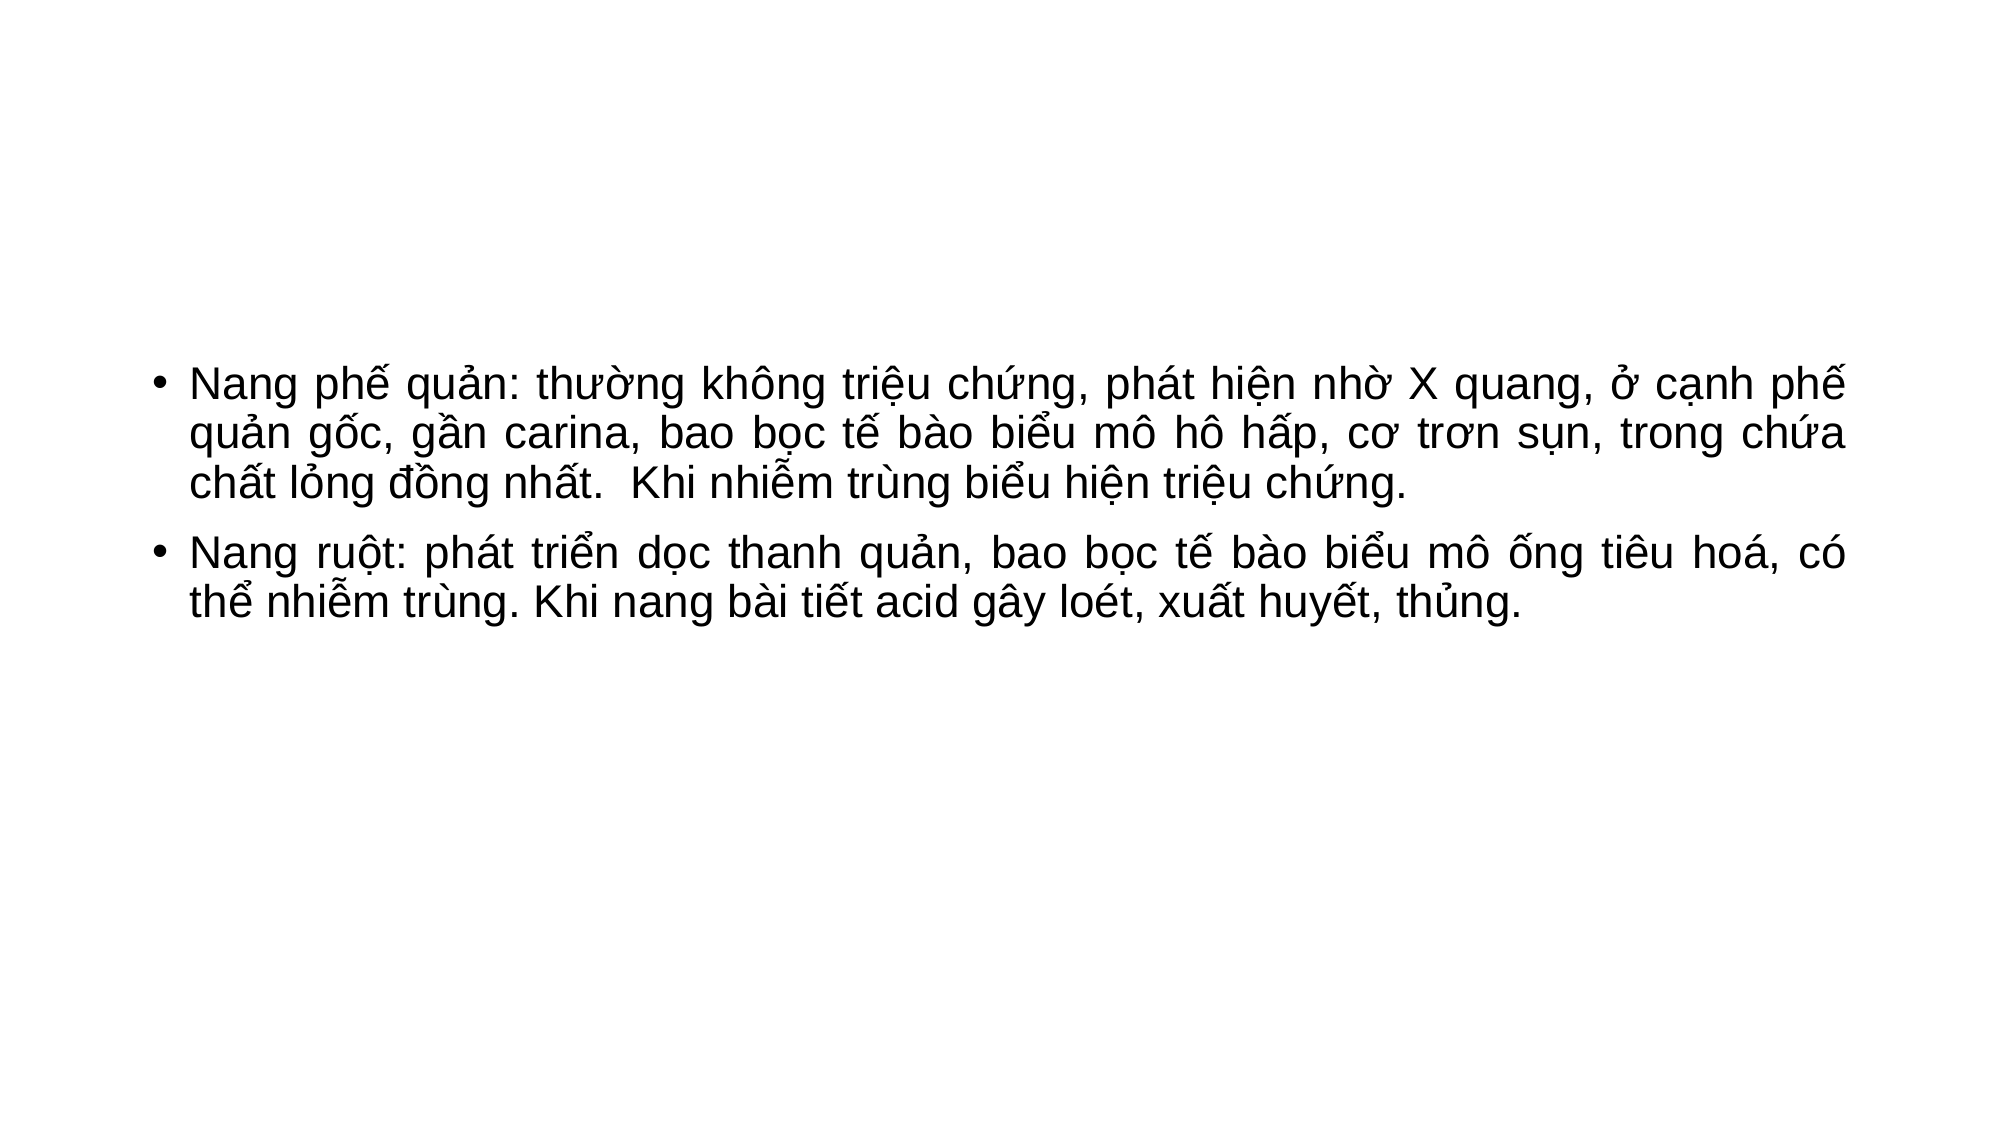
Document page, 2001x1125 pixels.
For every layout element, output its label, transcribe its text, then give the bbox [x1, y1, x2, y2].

list Nang phế quản: thường không triệu chứng, phát hiện nhờ X quang, ở cạnh phế quản gốc, gần carina, bao bọc tế bào biểu mô hô hấp, cơ trơn sụn, trong chứa chất lỏng đồng nhất. Khi nhiễm trùng biểu hiện triệu chứng. Nang ruột: phát triển dọc thanh quản, bao bọc tế bào biểu mô ống tiêu hoá, có thể nhiễm trùng. Khi nang bài tiết acid gây loét, xuất huyết, thủng. [137, 352, 1863, 668]
